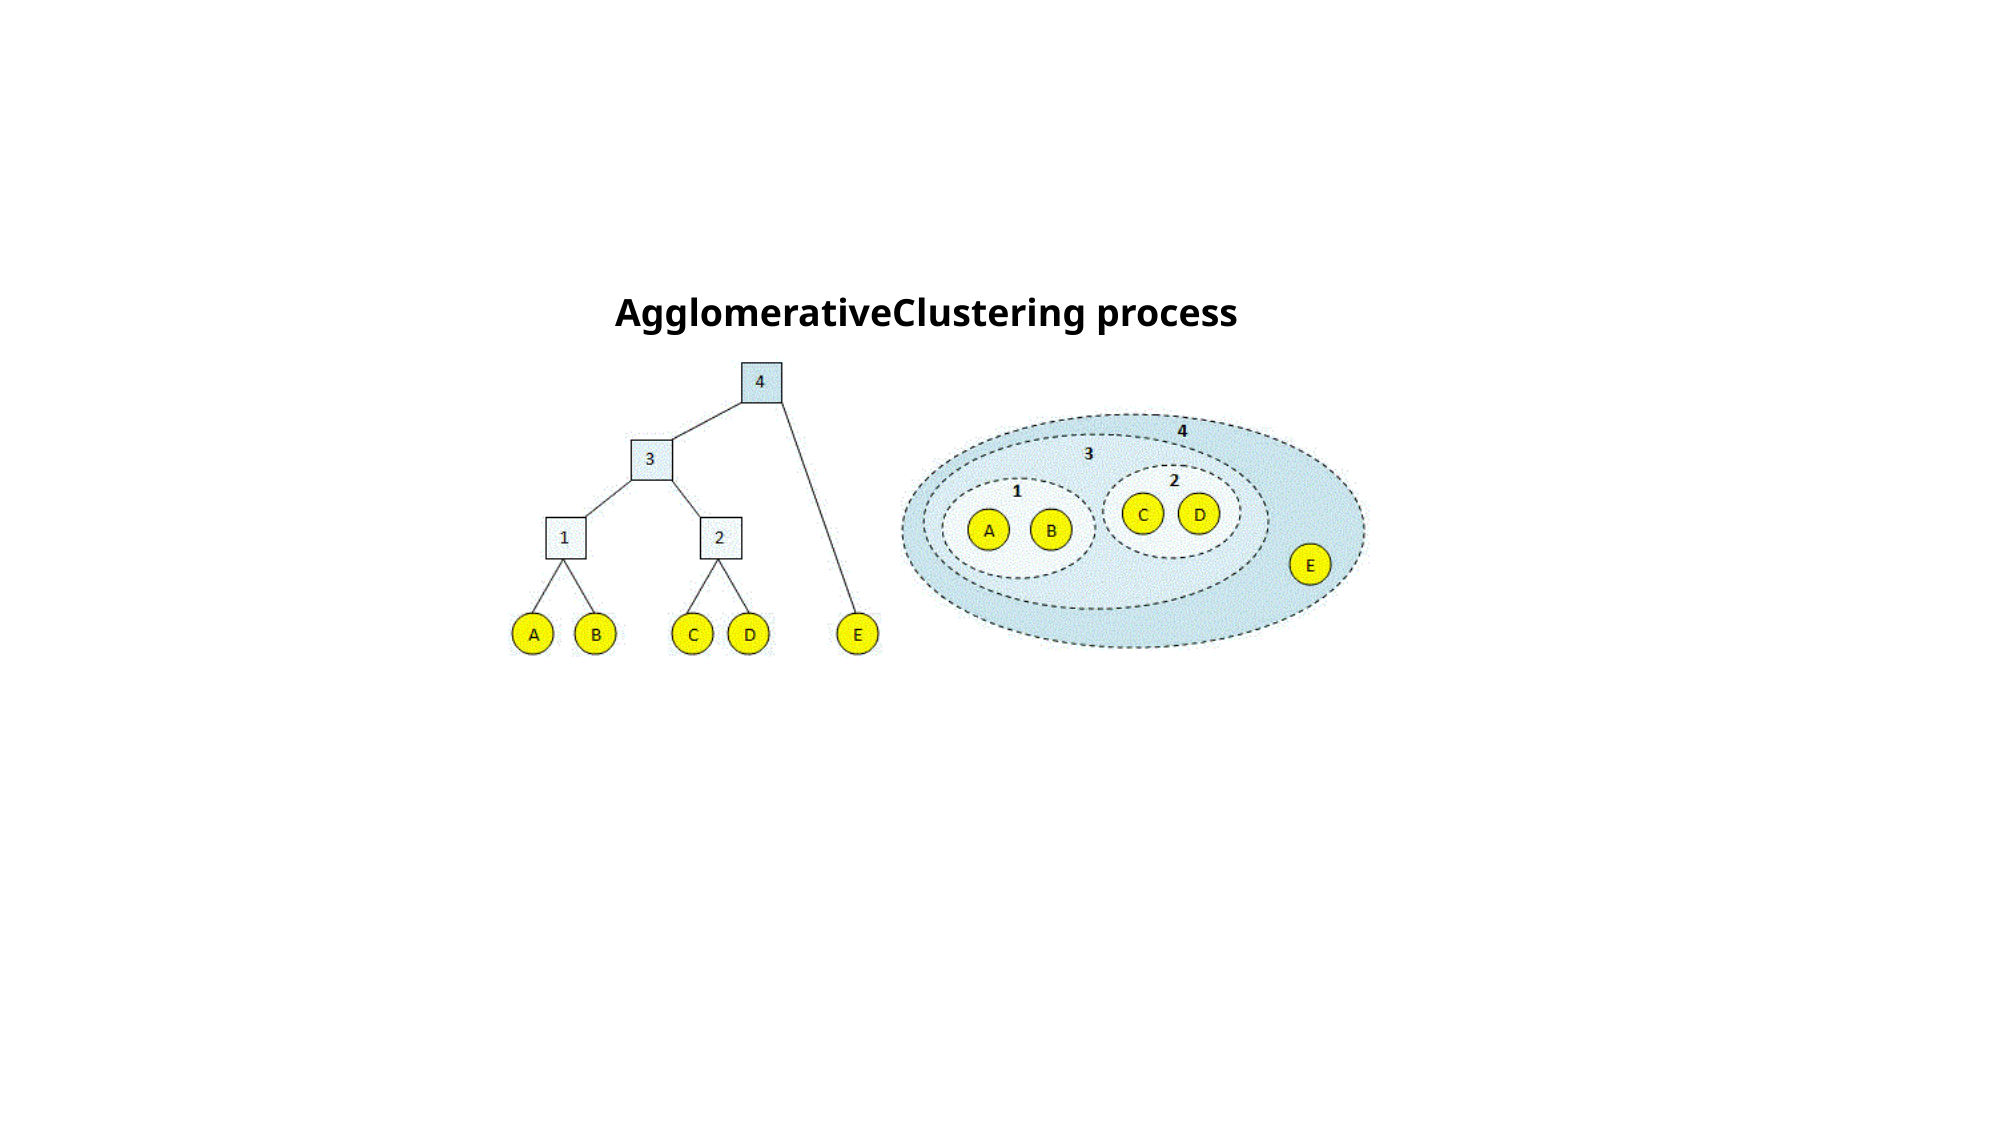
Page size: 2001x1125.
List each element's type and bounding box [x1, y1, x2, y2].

text_box [487, 281, 1387, 677]
